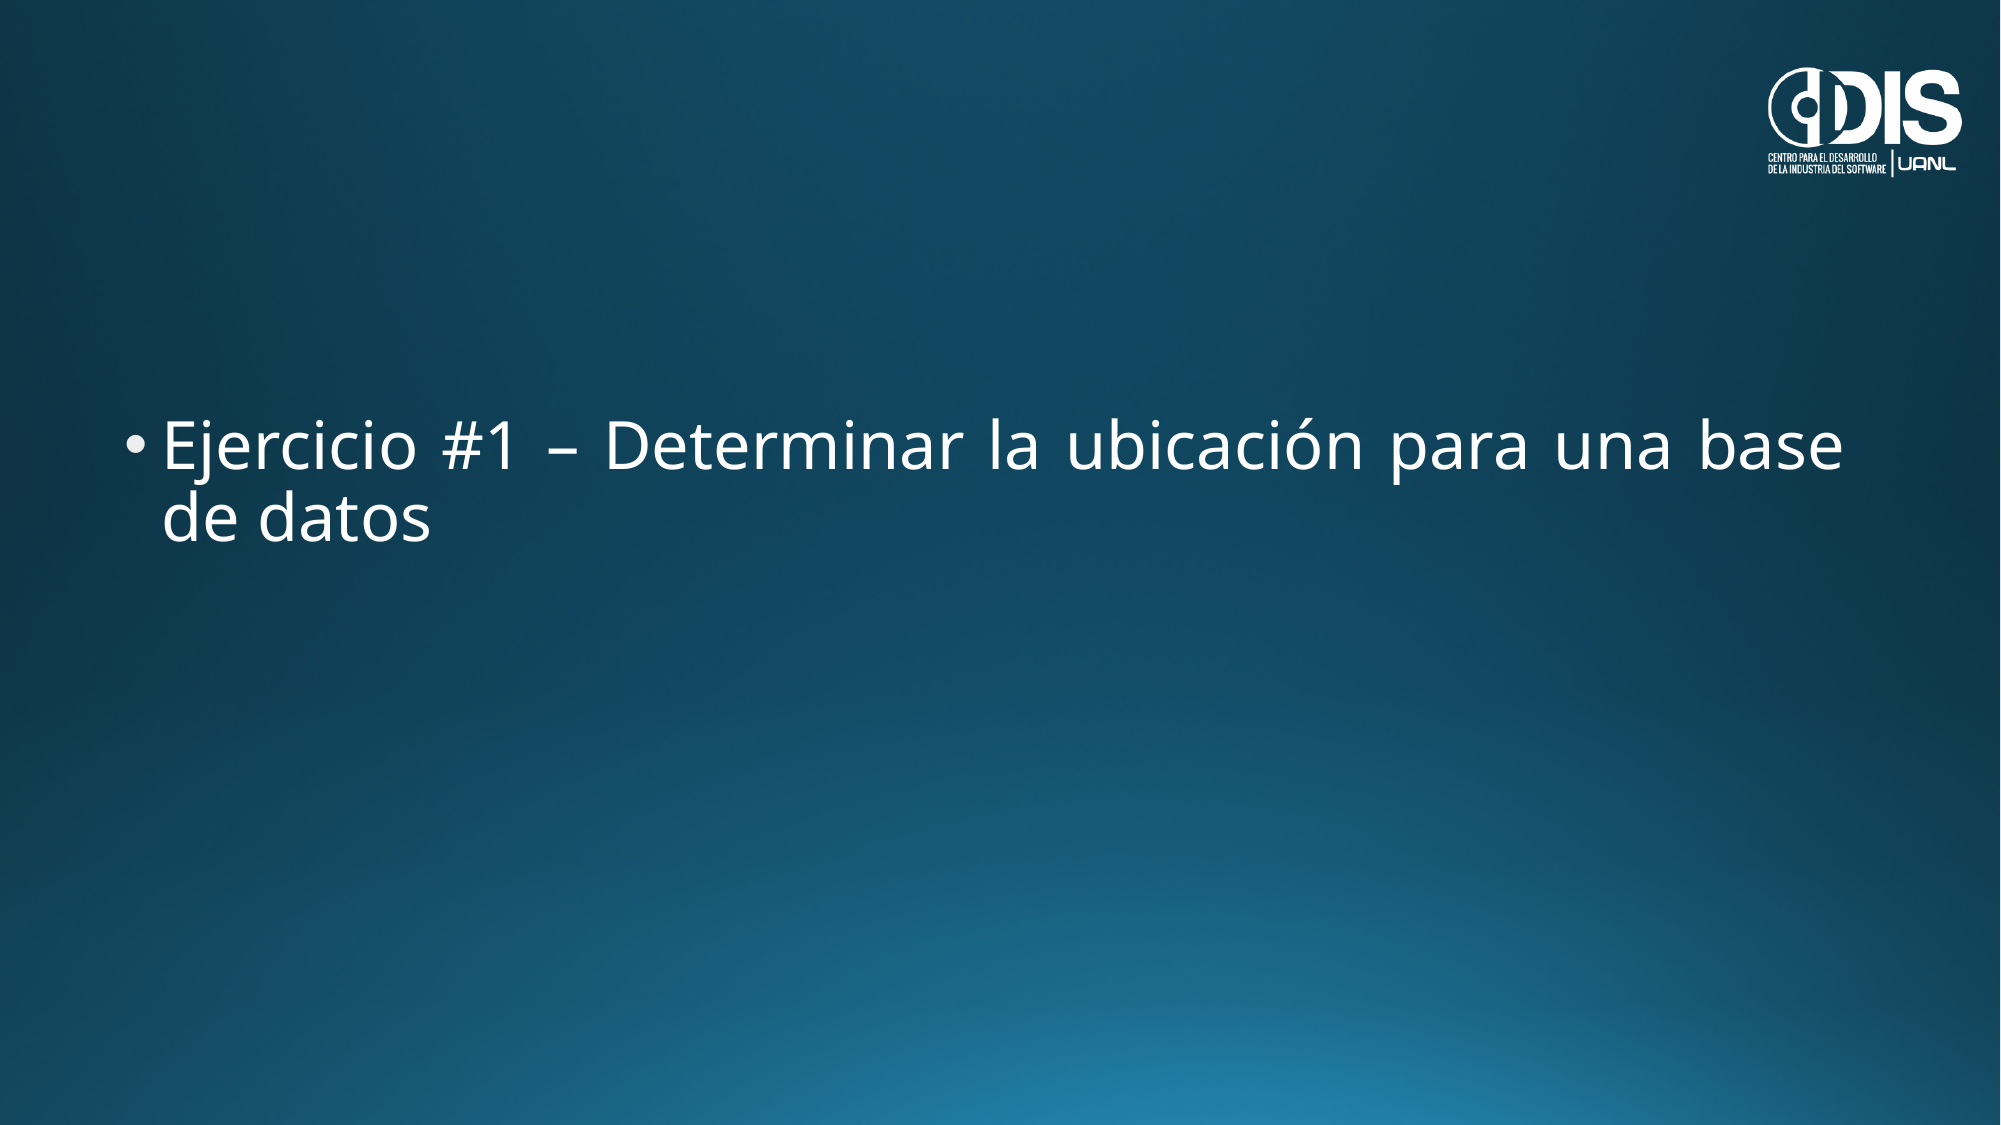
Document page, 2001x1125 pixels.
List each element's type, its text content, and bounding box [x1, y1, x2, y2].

list Ejercicio #1 – Determinar la ubicación para una base de datos [109, 404, 1863, 1014]
picture [0, 0, 2001, 1125]
